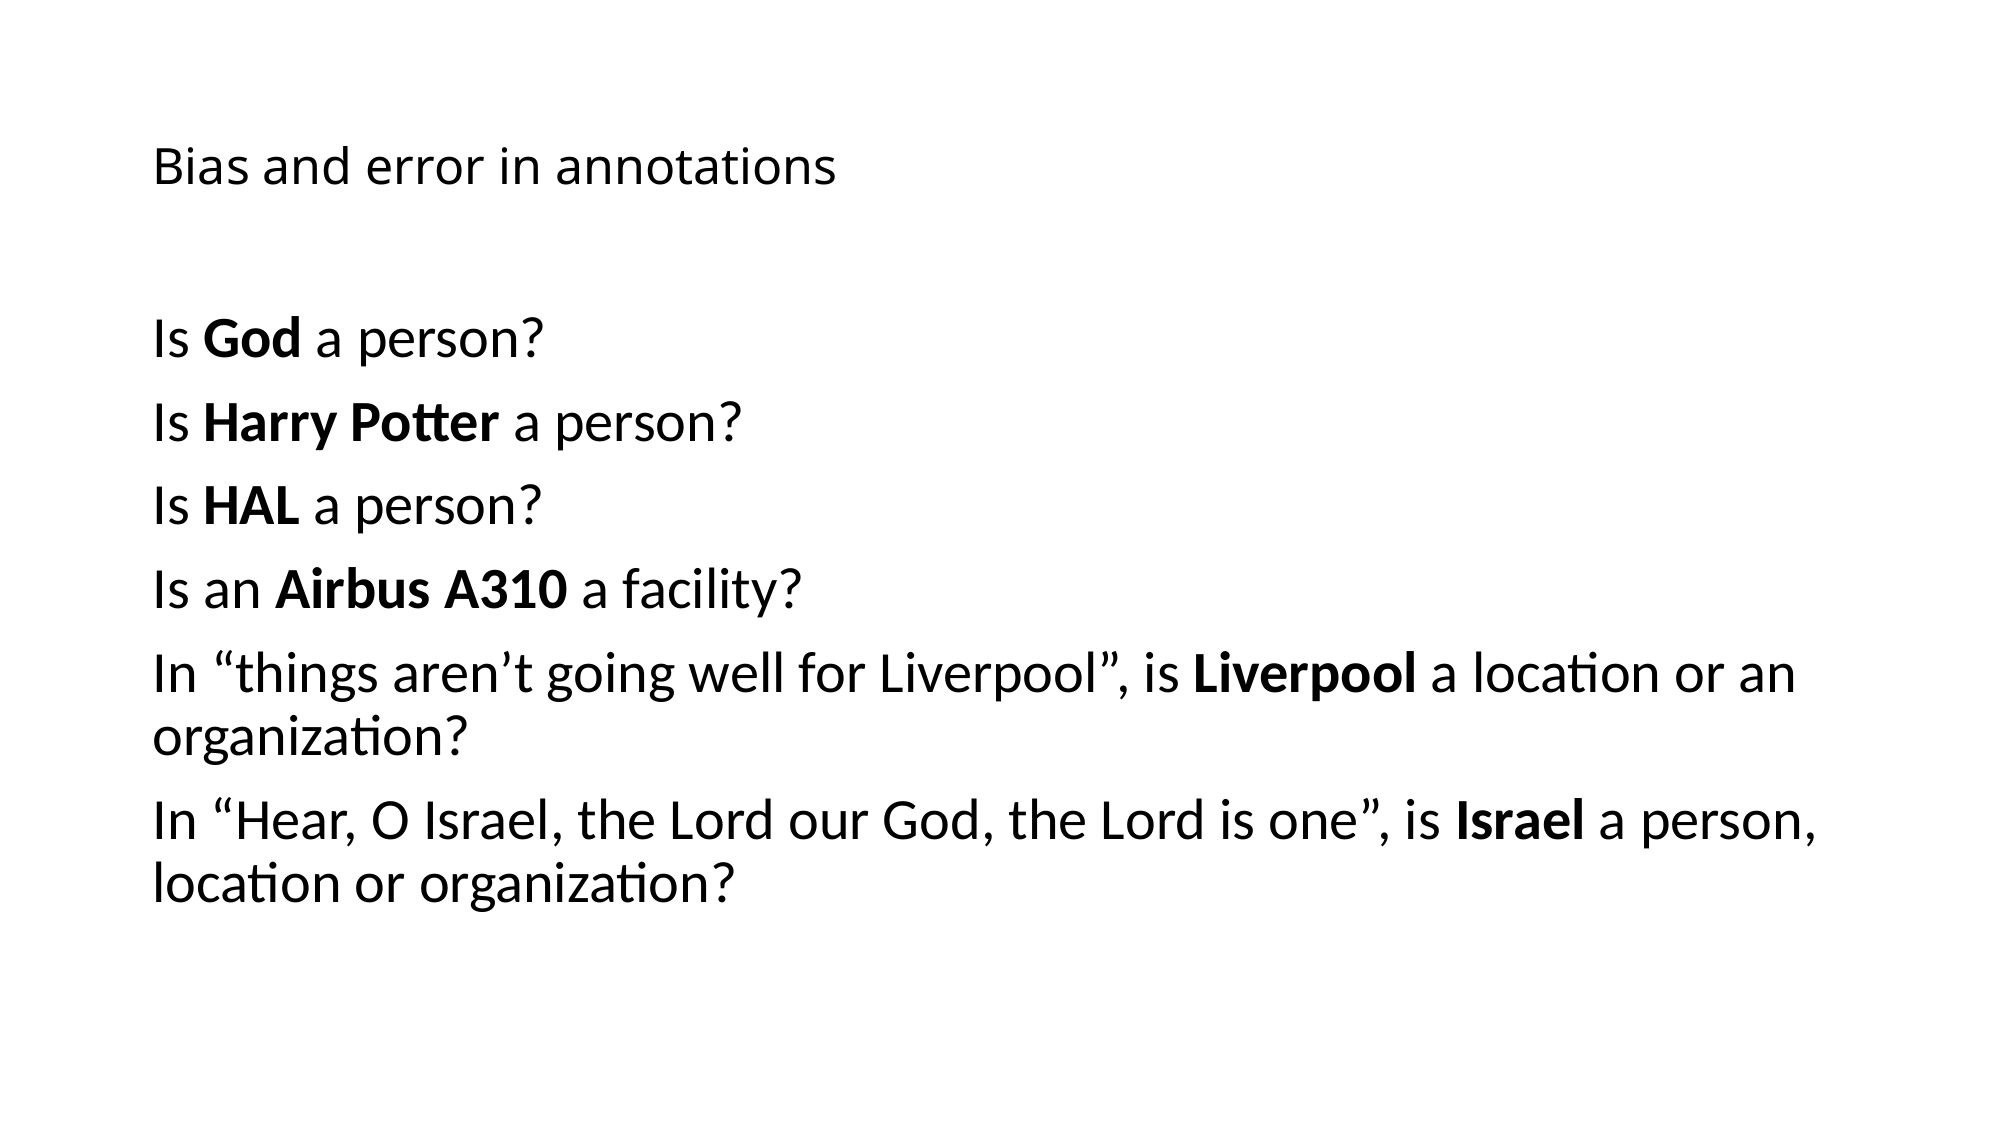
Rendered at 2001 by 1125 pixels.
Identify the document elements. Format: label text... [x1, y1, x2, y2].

list Is God a person? Is Harry Potter a person? Is HAL a person? Is an Airbus A310 a facility? In “things aren’t going well for Liverpool”, is Liverpool a location or an organization? In “Hear, O Israel, the Lord our God, the Lord is one”, is Israel a person, location or organization? [137, 299, 1863, 1014]
title Bias and error in annotations [137, 59, 1863, 278]
